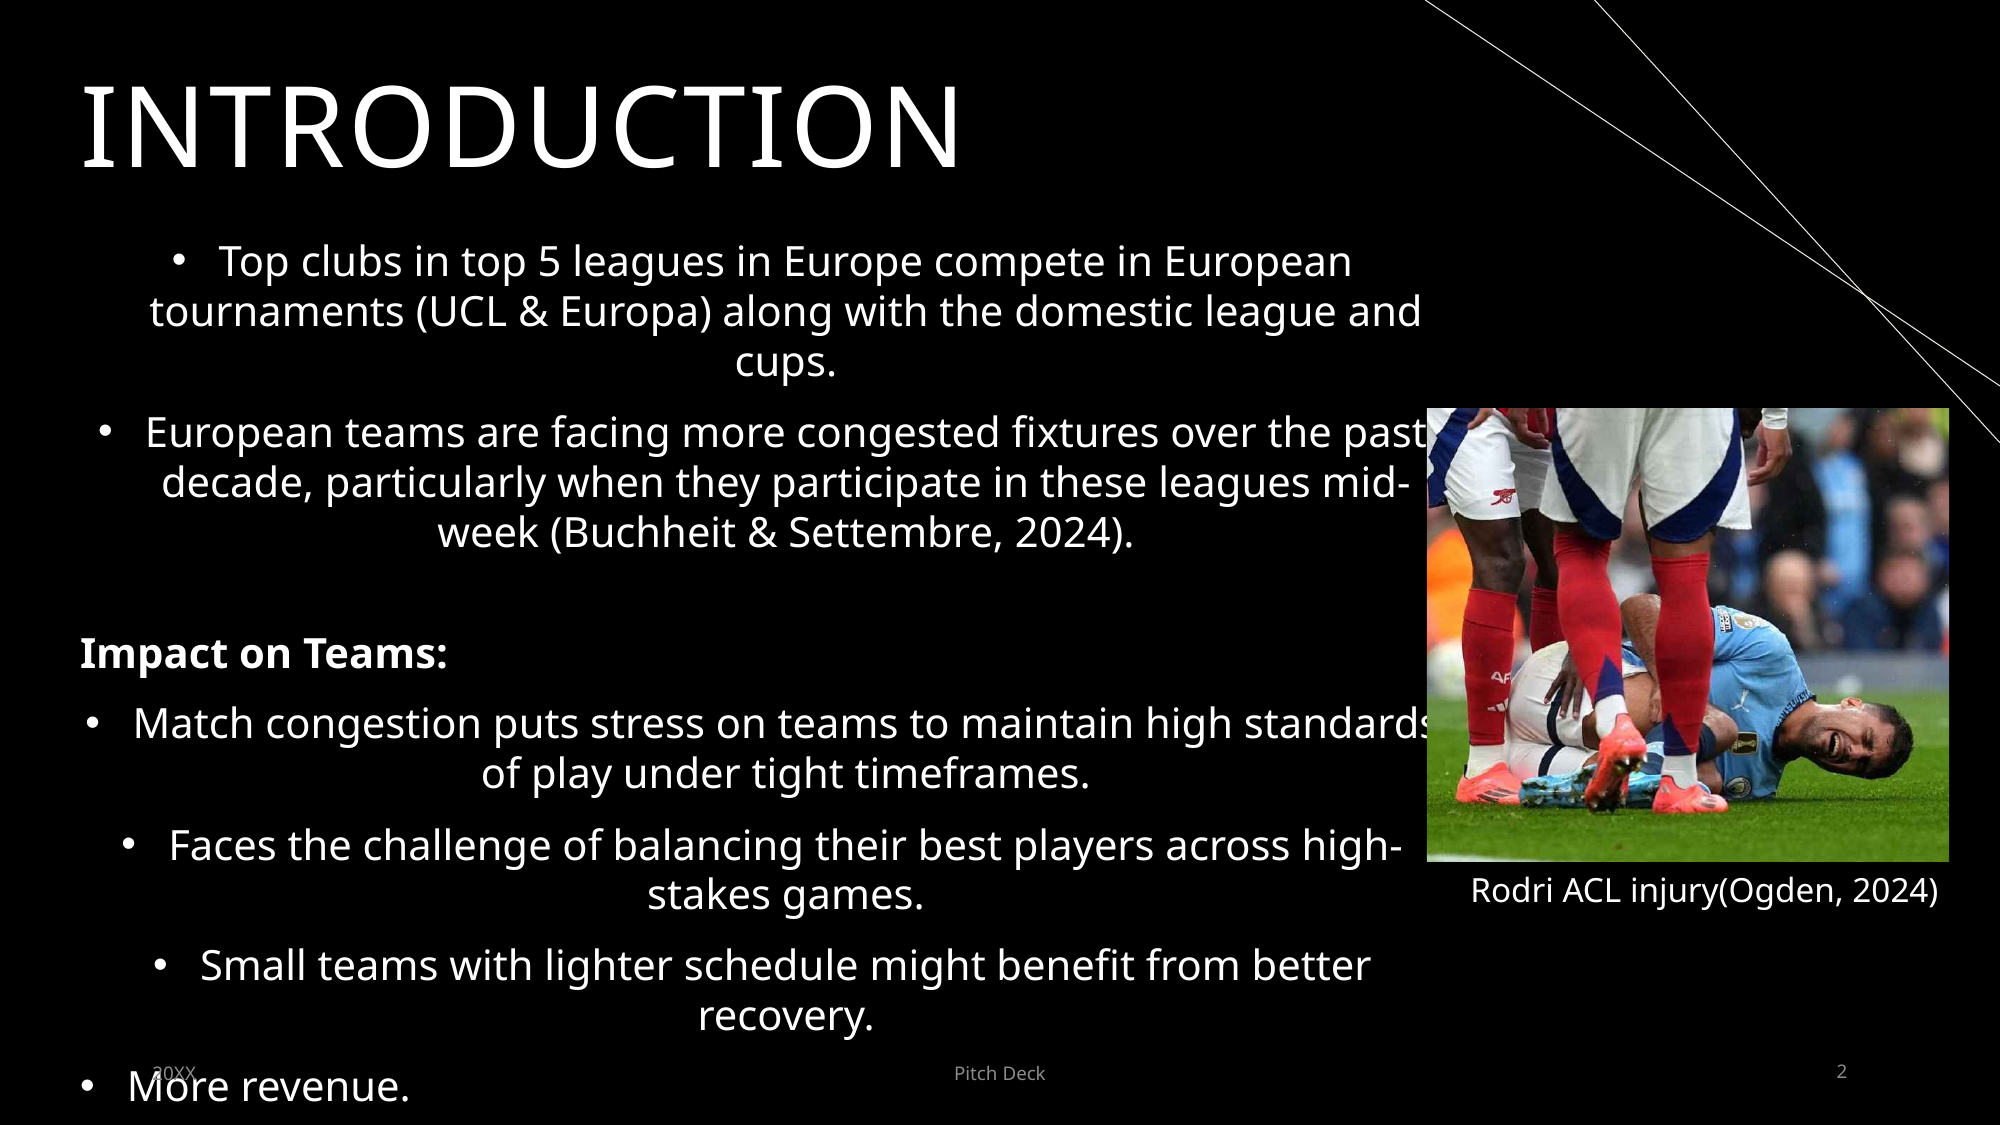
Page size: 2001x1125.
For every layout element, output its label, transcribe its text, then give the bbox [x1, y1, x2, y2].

slide_number 20XX [137, 1042, 588, 1103]
slide_number 2 [1412, 1042, 1863, 1103]
text_box Rodri ACL injury(Ogden, 2024) [1455, 861, 1954, 916]
picture [1426, 408, 1950, 862]
footer Pitch Deck [662, 1042, 1338, 1103]
list Top clubs in top 5 leagues in Europe compete in European tournaments (UCL & Europa) along with the domestic league and cups. European teams are facing more congested fixtures over the past decade, particularly when they participate in these leagues mid-week (Buchheit & Settembre, 2024). Impact on Teams: Match congestion puts stress on teams to maintain high standards of play under tight timeframes. Faces the challenge of balancing their best players across high-stakes games. Small teams with lighter schedule might benefit from better recovery. More revenue. [64, 227, 1461, 1043]
title Introduction [64, 63, 1447, 227]
